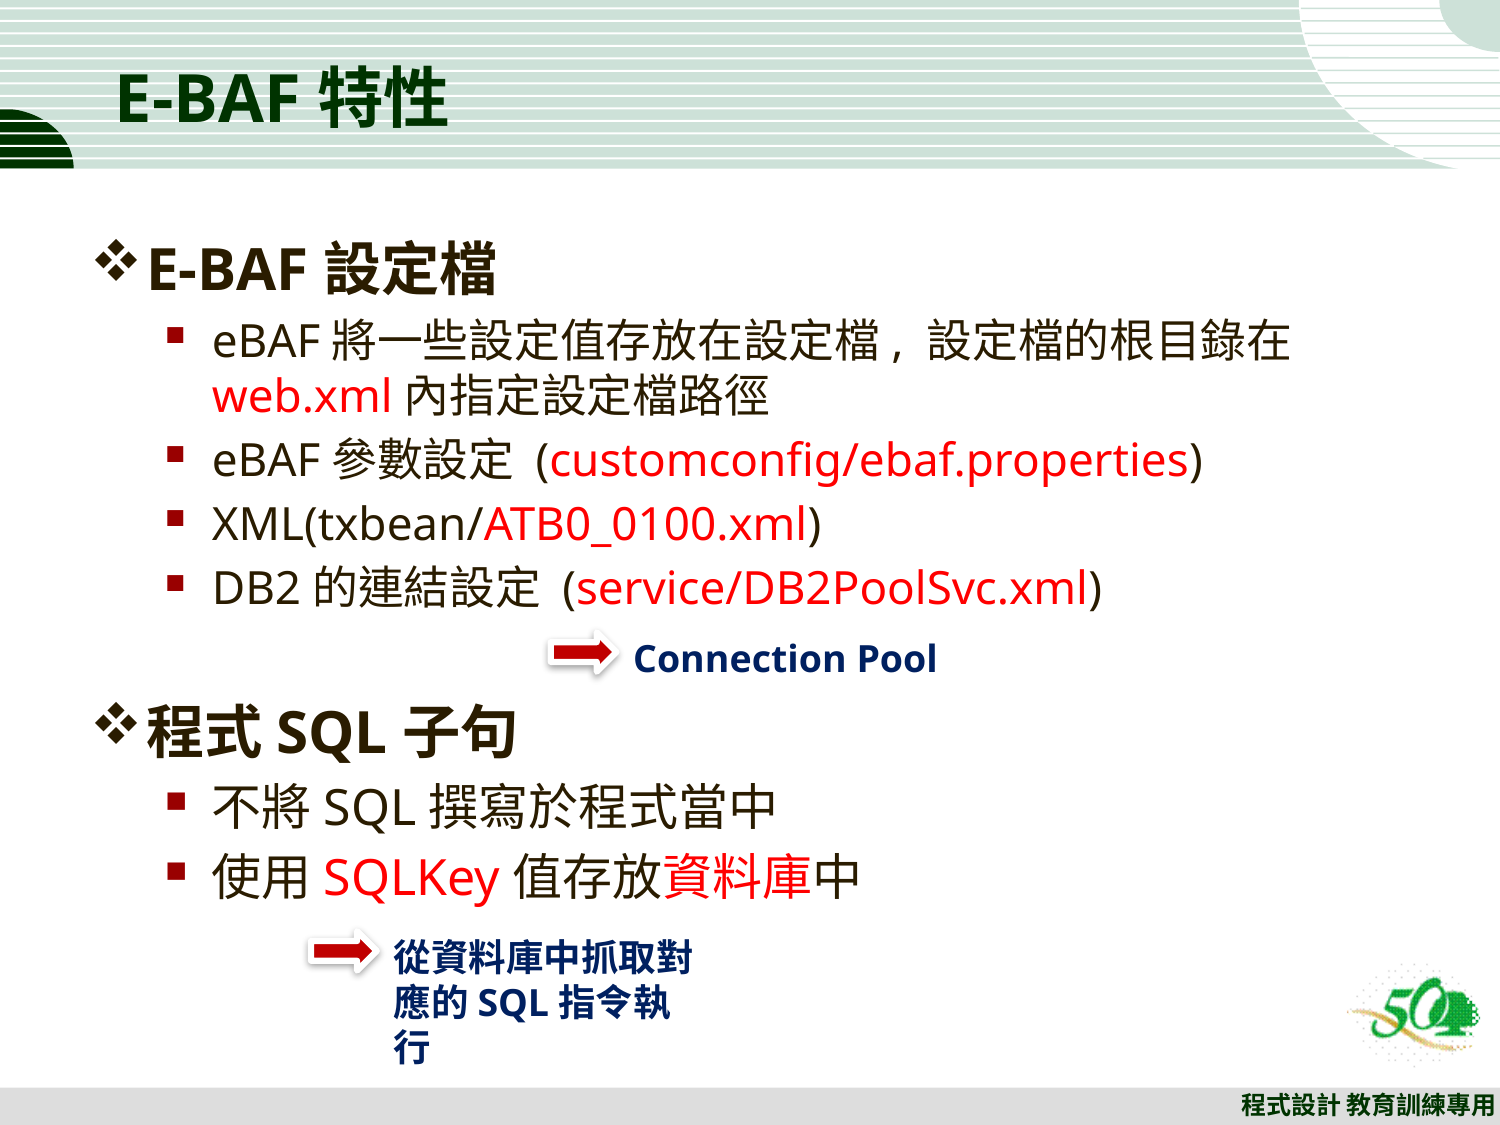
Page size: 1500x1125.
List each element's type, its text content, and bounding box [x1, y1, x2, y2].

picture [1332, 945, 1498, 1087]
list E-BAF設定檔 eBAF將一些設定值存放在設定檔, 設定檔的根目錄在web.xml內指定設定檔路徑 eBAF參數設定 (customconfig/ebaf.properties) XML(txbean/ATB0_0100.xml) DB2的連結設定 (service/DB2PoolSvc.xml) 程式SQL子句 不將SQL撰寫於程式當中 使用SQLKey值存放資料庫中 [75, 224, 1425, 1038]
text_box Connection Pool [630, 633, 951, 682]
text_box 程式設計 教育訓練專用 [1173, 1087, 1500, 1121]
text_box [307, 928, 380, 974]
text_box 從資料庫中抓取對應的SQL指令執行 [390, 932, 711, 1071]
text_box E-BAF特性 [99, 45, 1388, 146]
text_box [547, 629, 620, 675]
